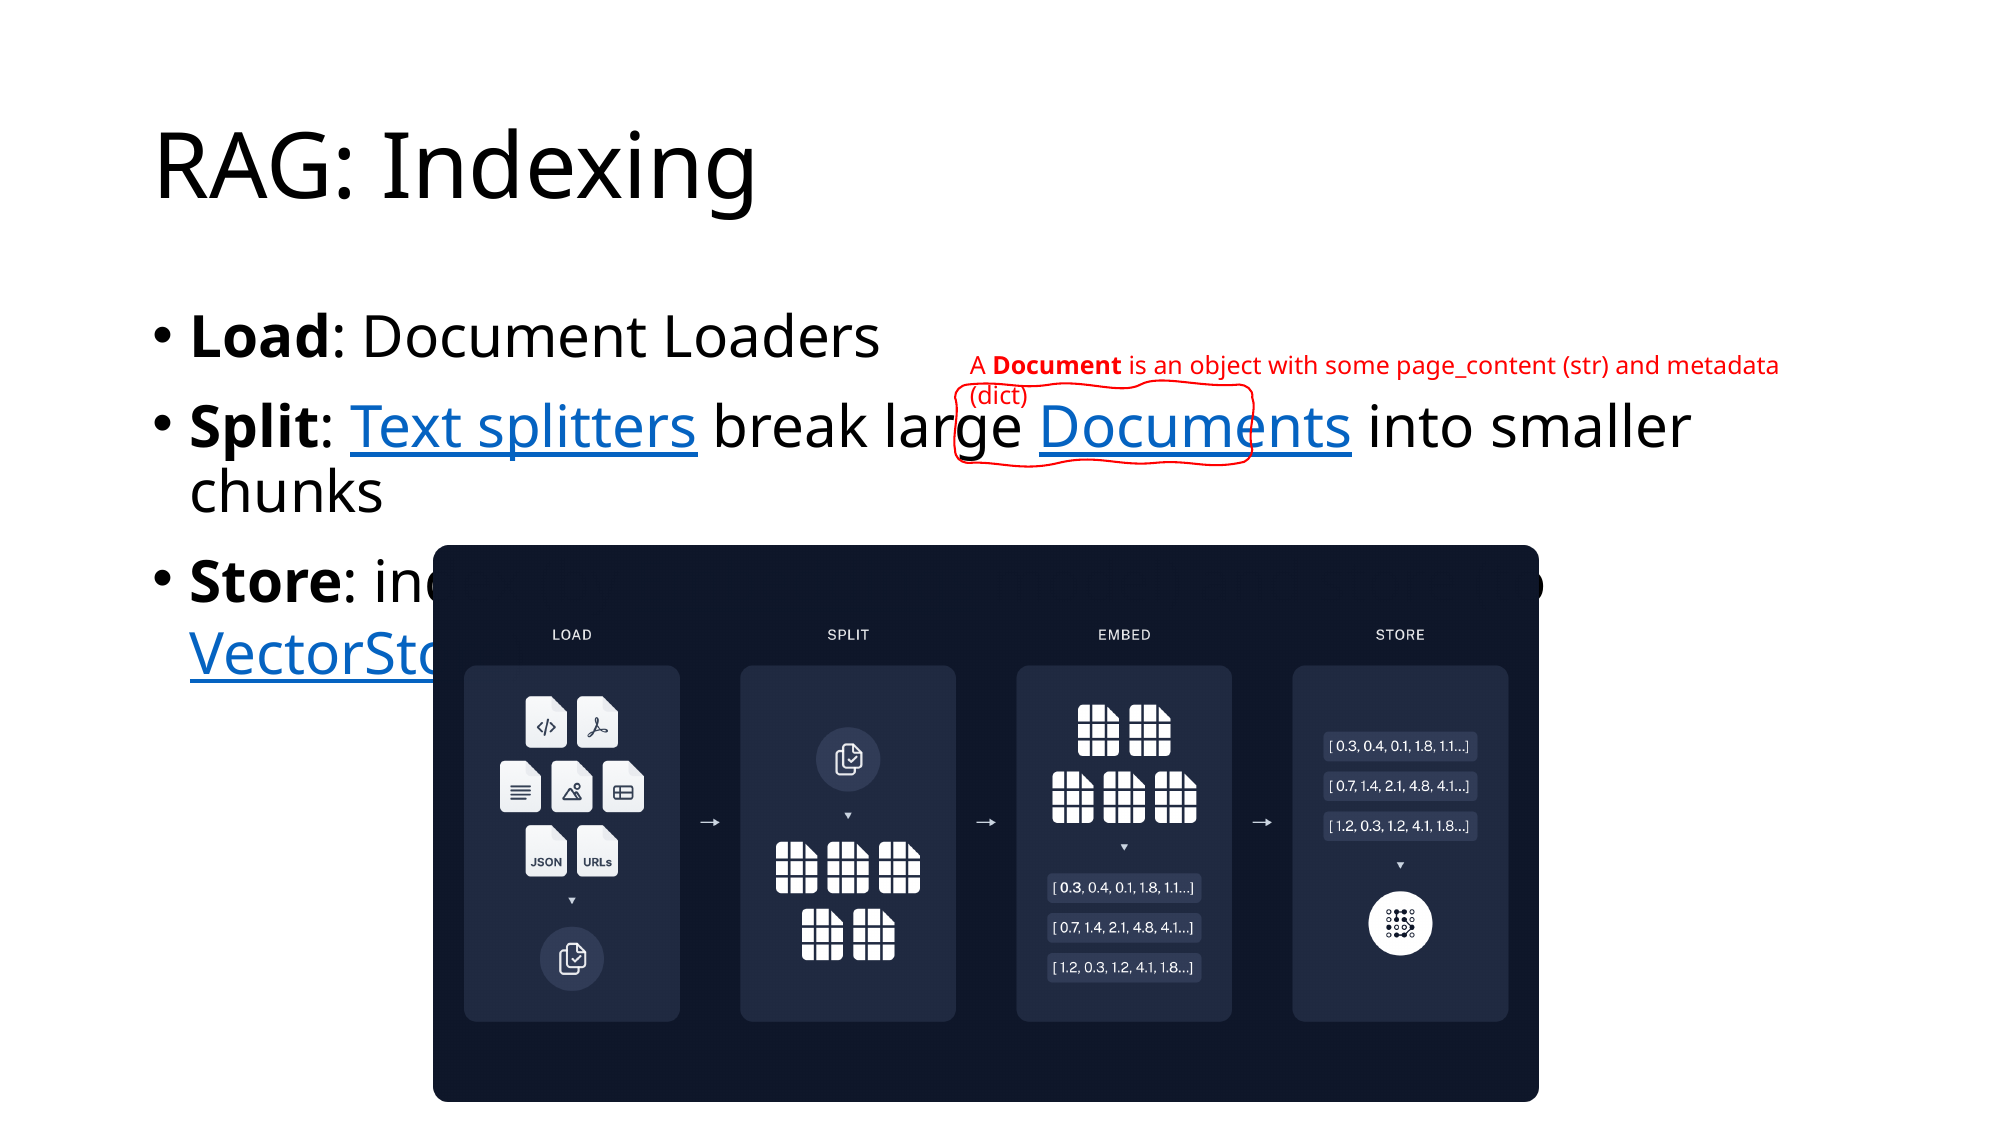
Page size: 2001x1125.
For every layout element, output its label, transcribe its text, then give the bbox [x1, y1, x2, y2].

text_box [953, 417, 1254, 468]
title RAG: Indexing [137, 59, 1863, 278]
text_box A Document is an object with some page_content (str) and metadata (dict) [955, 342, 1850, 417]
list Load: Document Loaders Split: Text splitters break large Documents into smaller chunks Store: index (by Embeddings model) and store (to VectorStore) [137, 299, 1863, 1014]
picture [433, 545, 1539, 1102]
